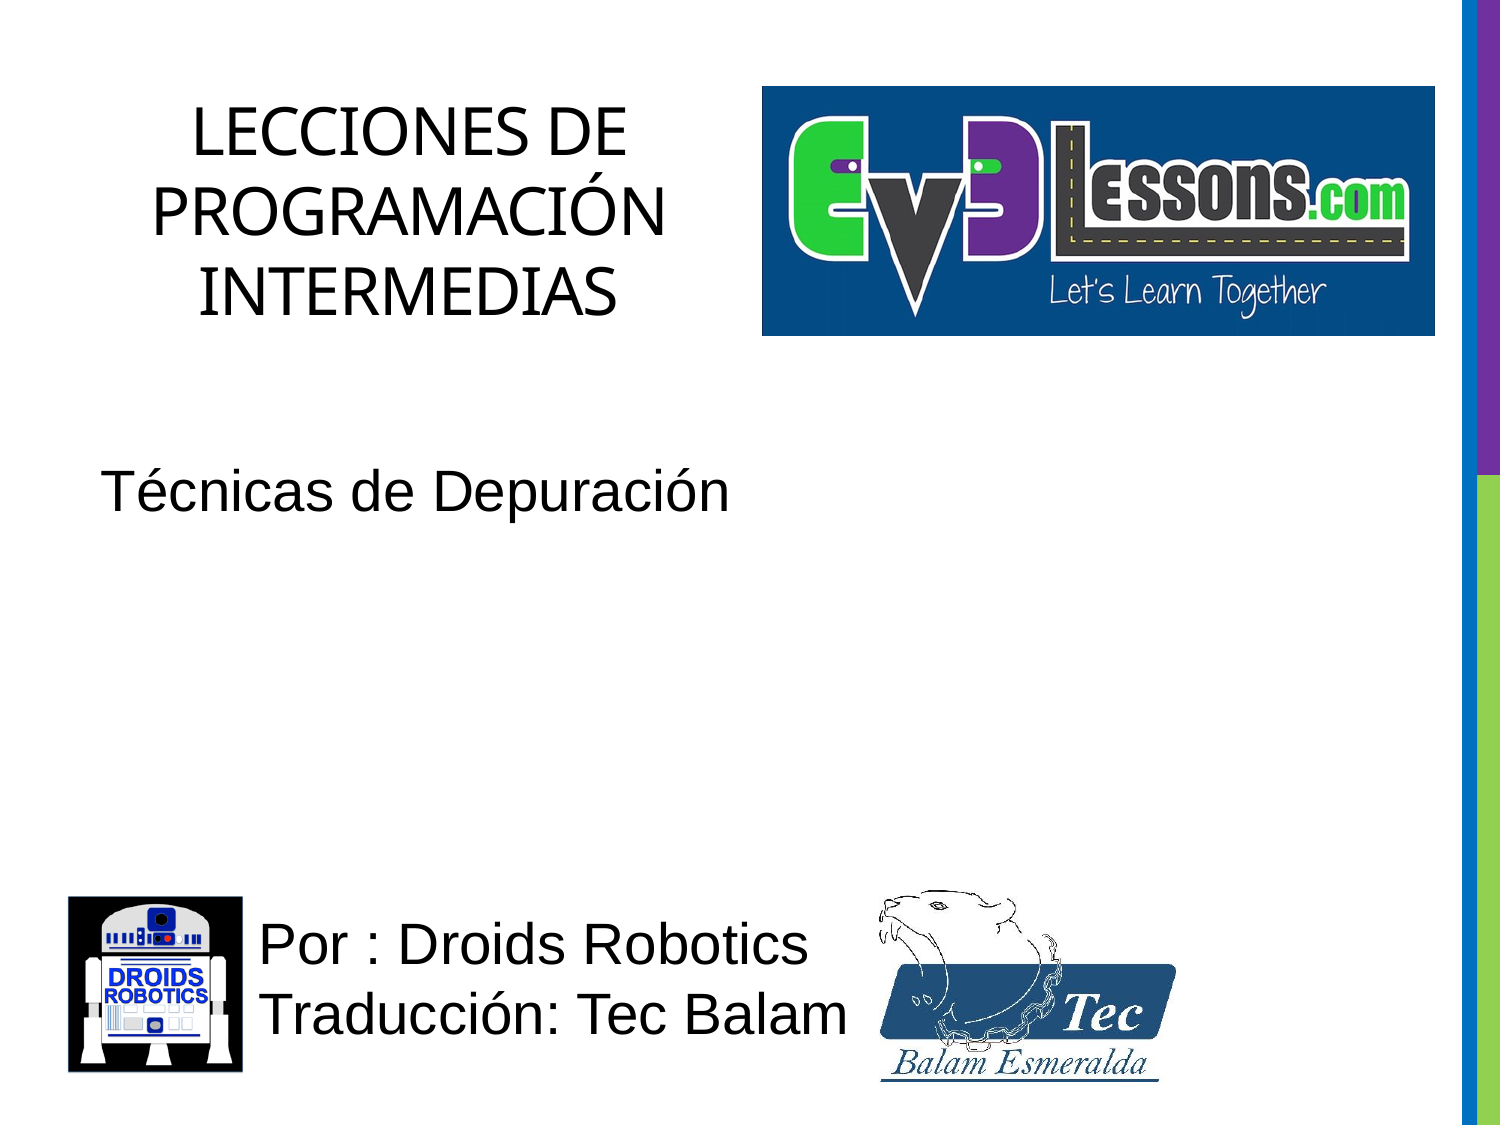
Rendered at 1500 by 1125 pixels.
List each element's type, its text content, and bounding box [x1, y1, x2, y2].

text_box Técnicas de Depuración [85, 446, 1430, 531]
title Lecciones de programación intermedias [66, 51, 753, 367]
picture [761, 85, 1435, 336]
picture [879, 889, 1176, 1083]
text_box Por : Droids Robotics Traducción: Tec Balam [254, 898, 878, 1054]
picture [65, 894, 245, 1074]
